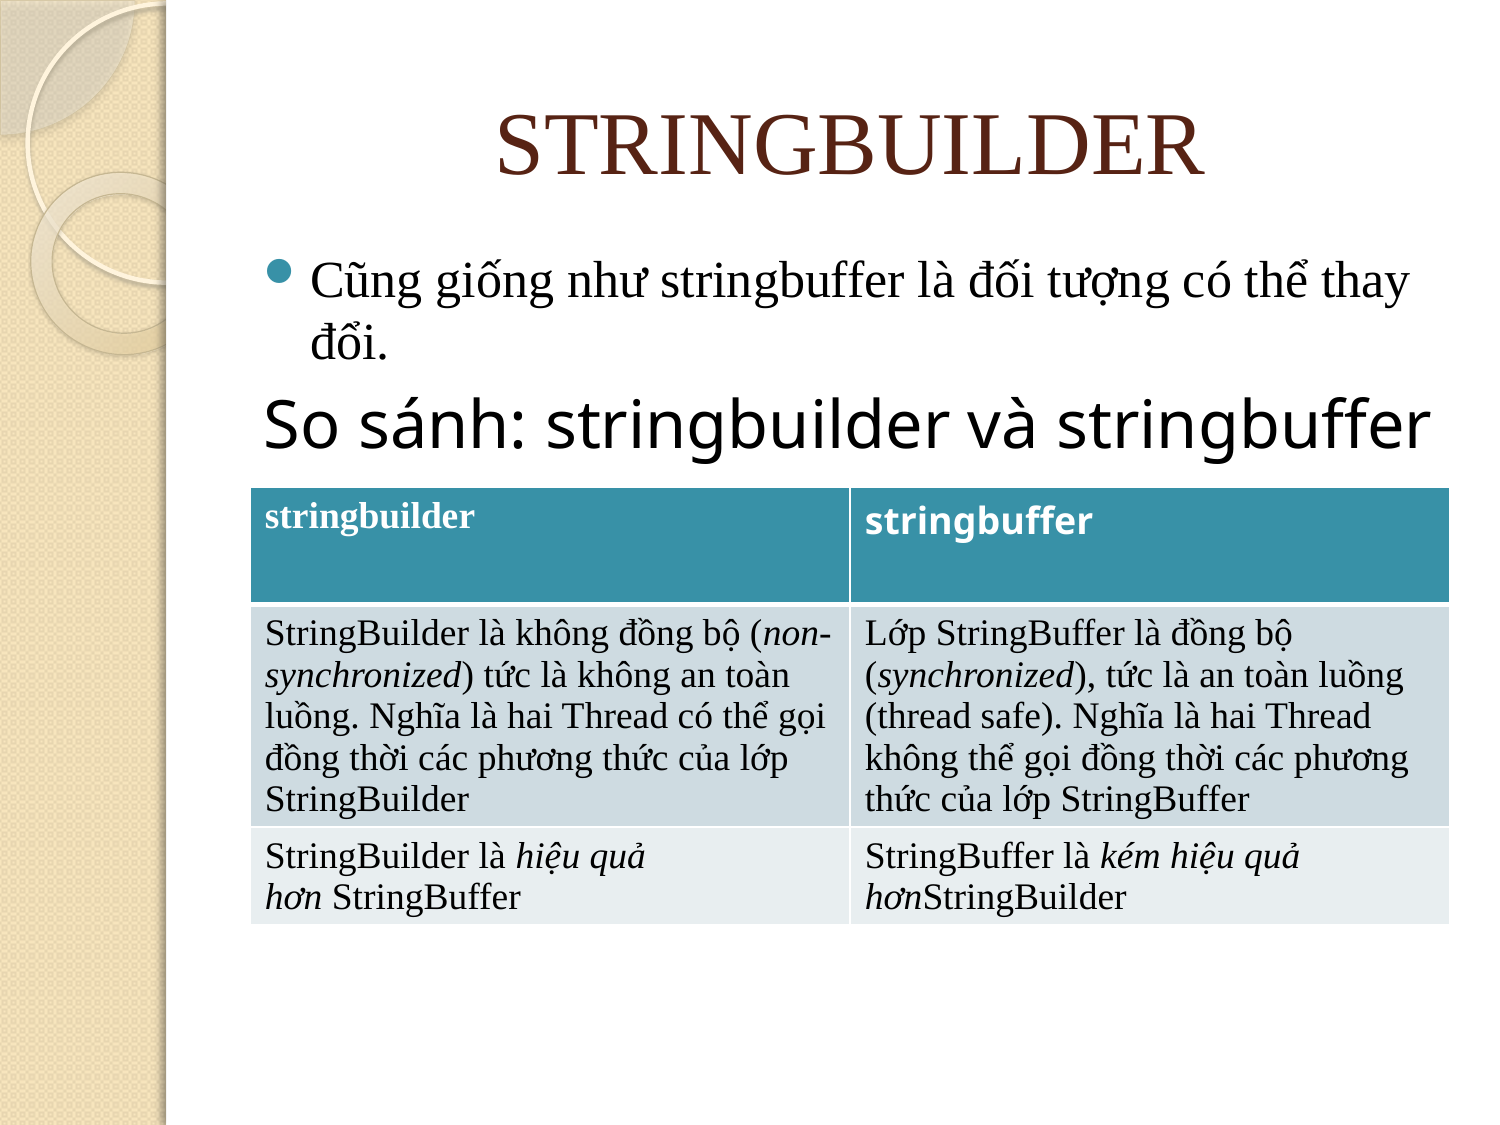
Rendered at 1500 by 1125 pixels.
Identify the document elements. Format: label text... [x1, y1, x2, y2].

table_cell StringBuilder là không đồng bộ (non-synchronized) tức là không an toàn luồng. Nghĩa là hai Thread có thể gọi đồng thời các phương thức của lớp StringBuilder [251, 607, 849, 826]
table_cell StringBuilder là hiệu quả hơn StringBuffer [251, 828, 849, 924]
title STRINGBUILDER [235, 45, 1466, 233]
table_header stringbuilder [251, 488, 849, 602]
table_header stringbuffer [851, 488, 1449, 602]
list Cũng giống như stringbuffer là đối tượng có thể thay đổi. So sánh: stringbuilder và stringbuffer [235, 237, 1466, 1025]
table_cell StringBuffer là kém hiệu quả hơnStringBuilder [851, 828, 1449, 924]
table_cell Lớp StringBuffer là đồng bộ (synchronized), tức là an toàn luồng (thread safe). Nghĩa là hai Thread không thể gọi đồng thời các phương thức của lớp StringBuffer [851, 607, 1449, 826]
